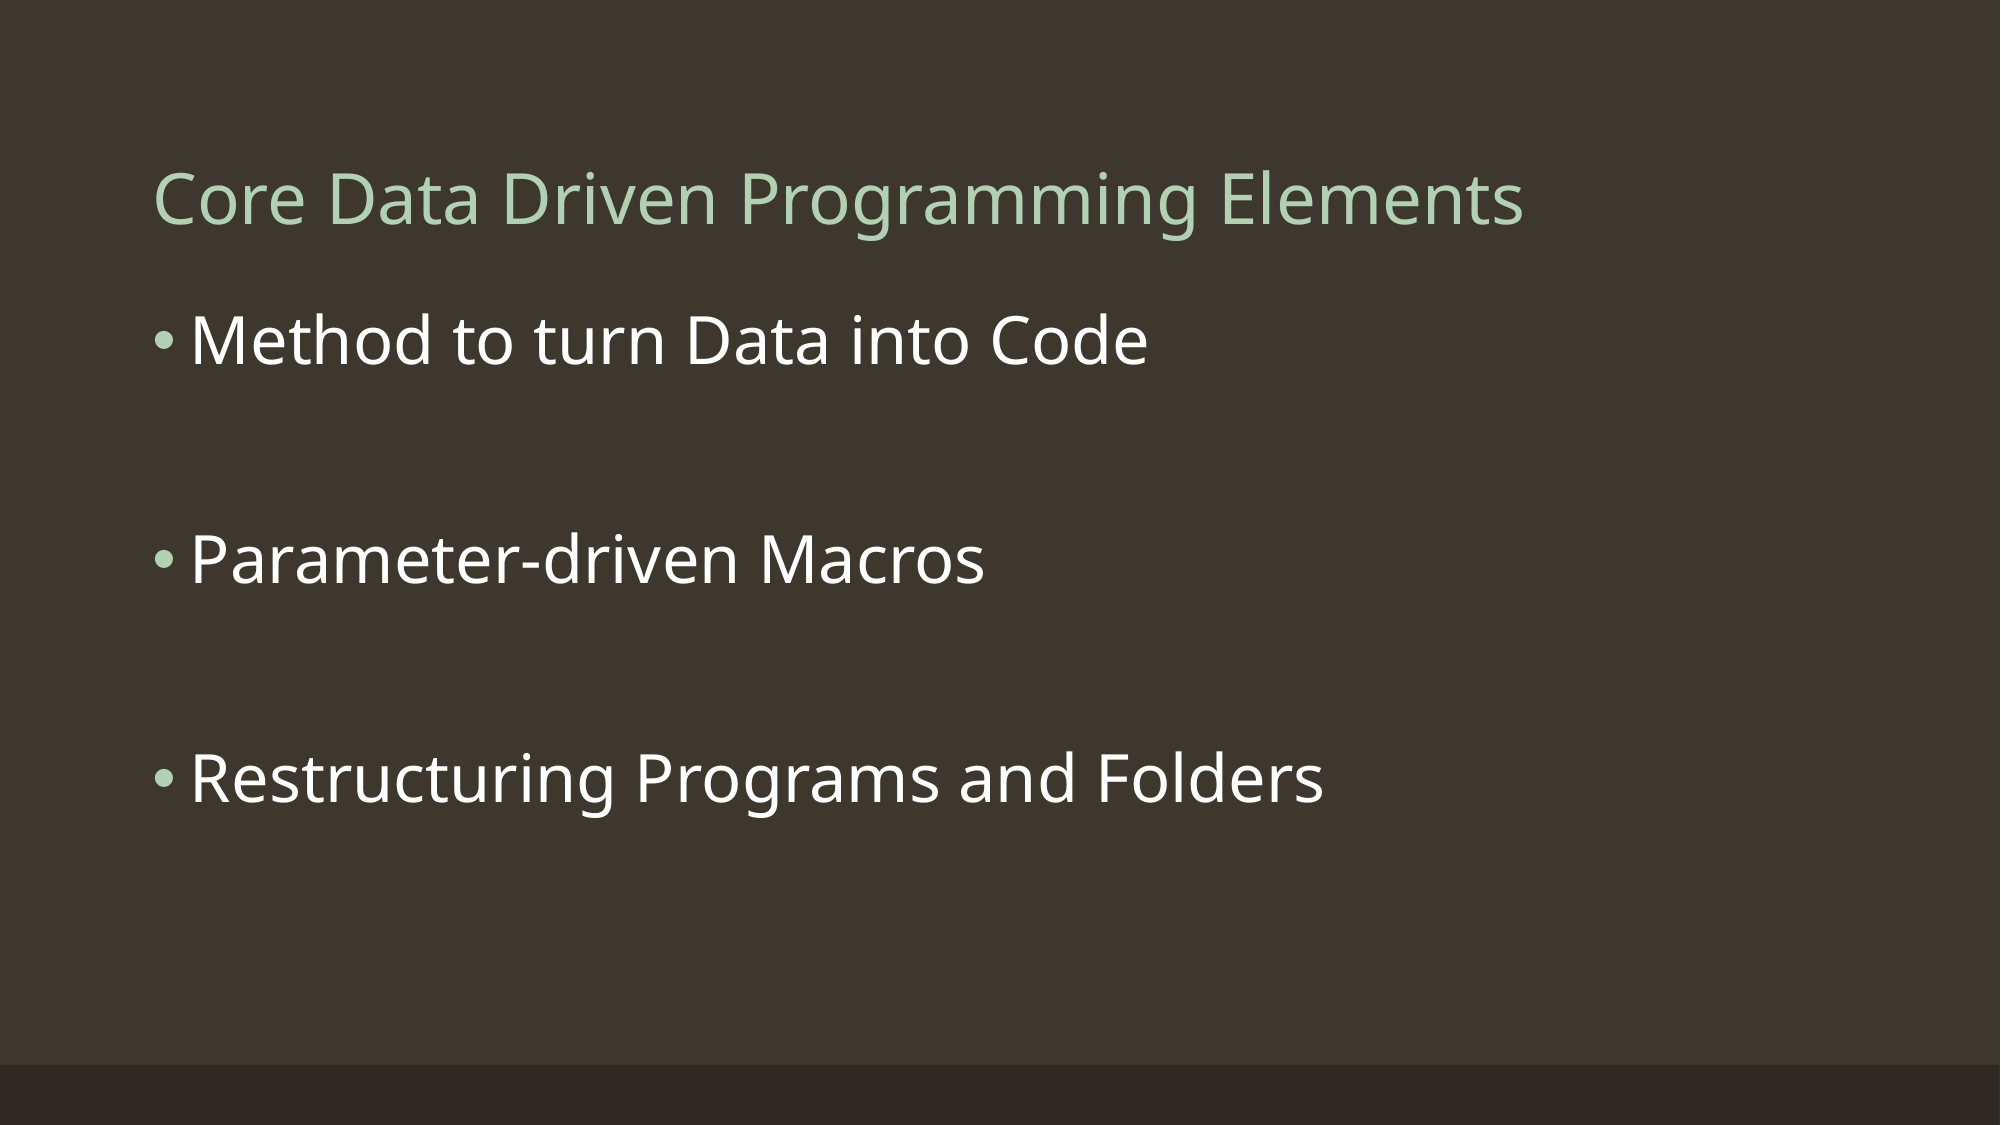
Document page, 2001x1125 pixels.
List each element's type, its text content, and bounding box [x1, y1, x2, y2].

title Core Data Driven Programming Elements [137, 59, 1863, 248]
list Method to turn Data into Code Parameter-driven Macros Restructuring Programs and Folders [137, 299, 1863, 1014]
